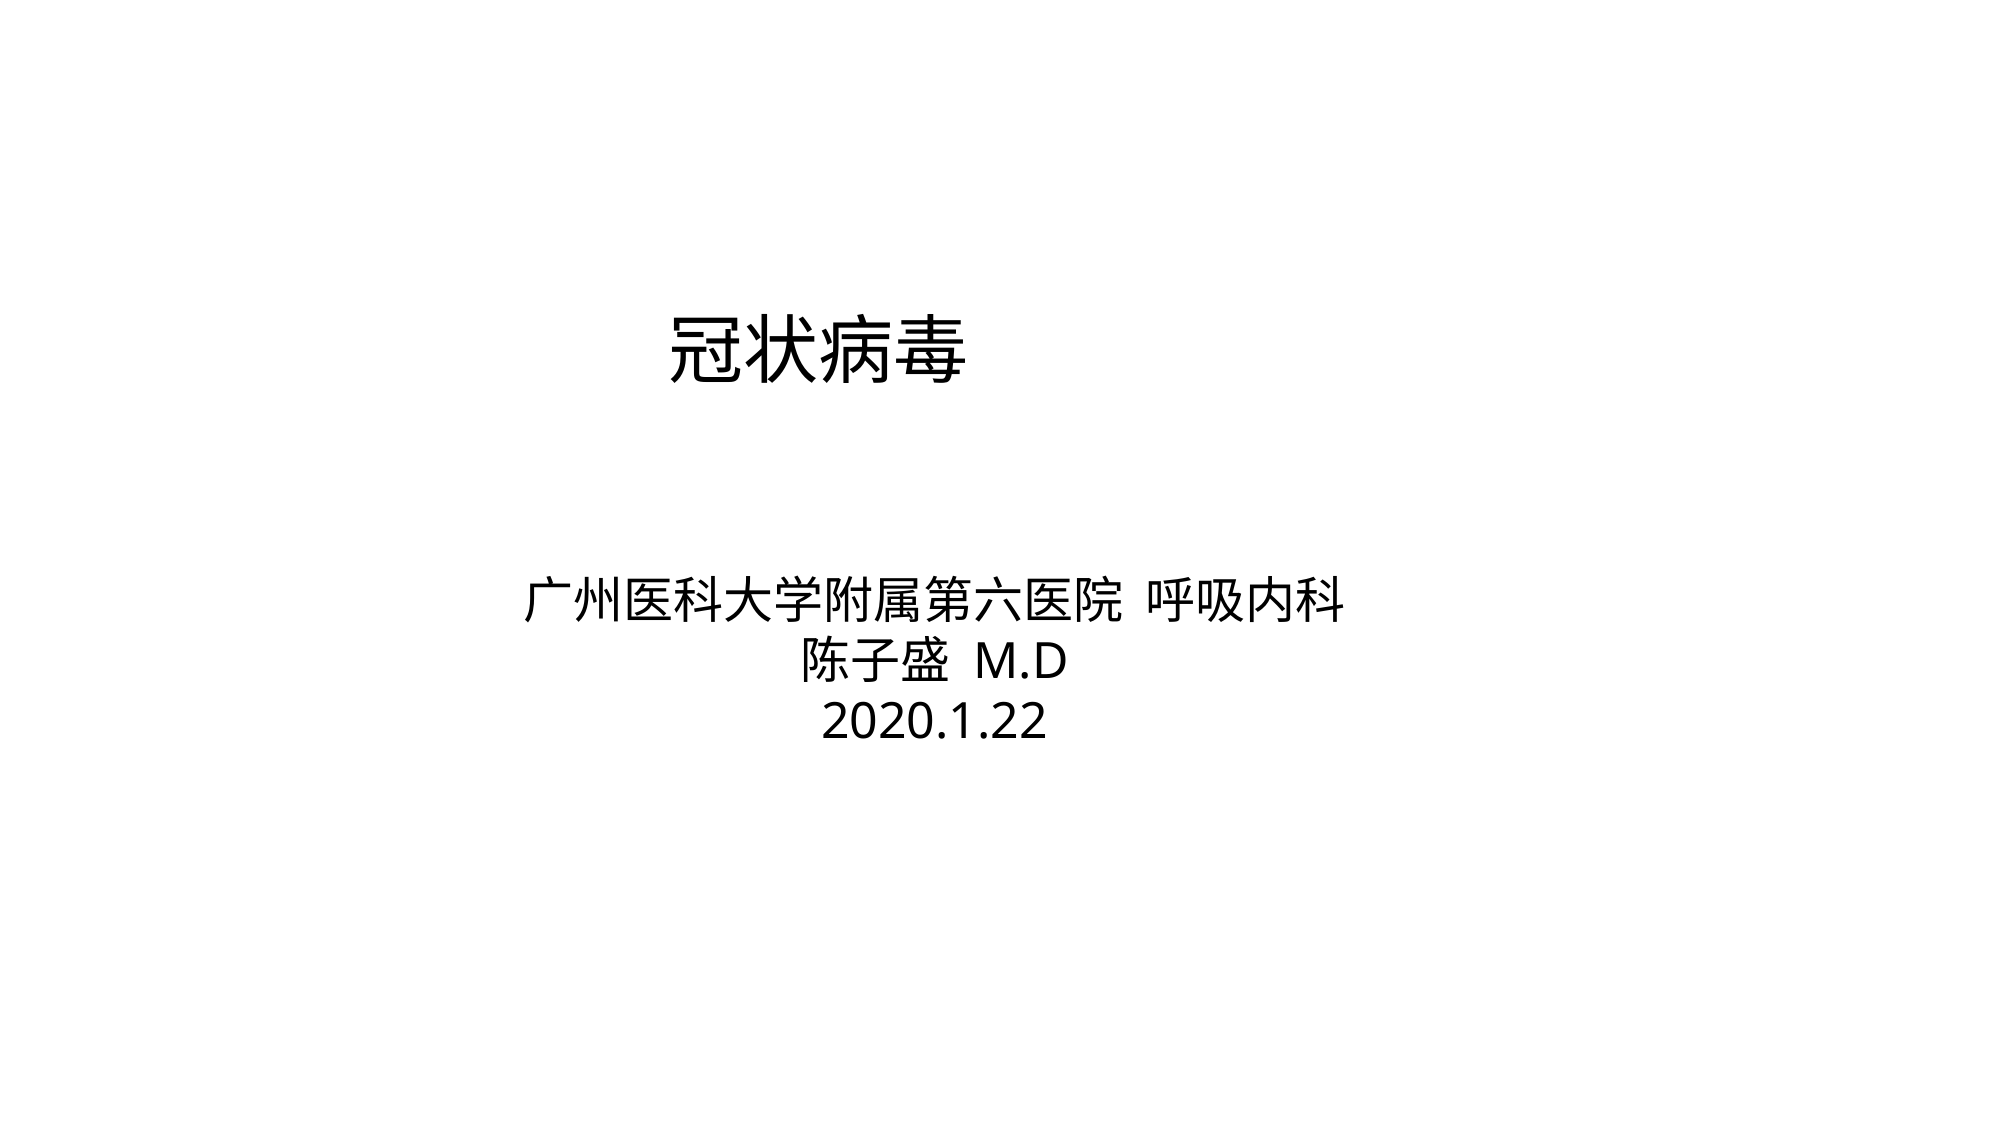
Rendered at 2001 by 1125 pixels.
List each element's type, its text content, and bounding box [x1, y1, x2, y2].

text_box 广州医科大学附属第六医院 呼吸内科 陈子盛 M.D 2020.1.22 [508, 561, 1361, 757]
text_box 冠状病毒 [653, 295, 984, 401]
